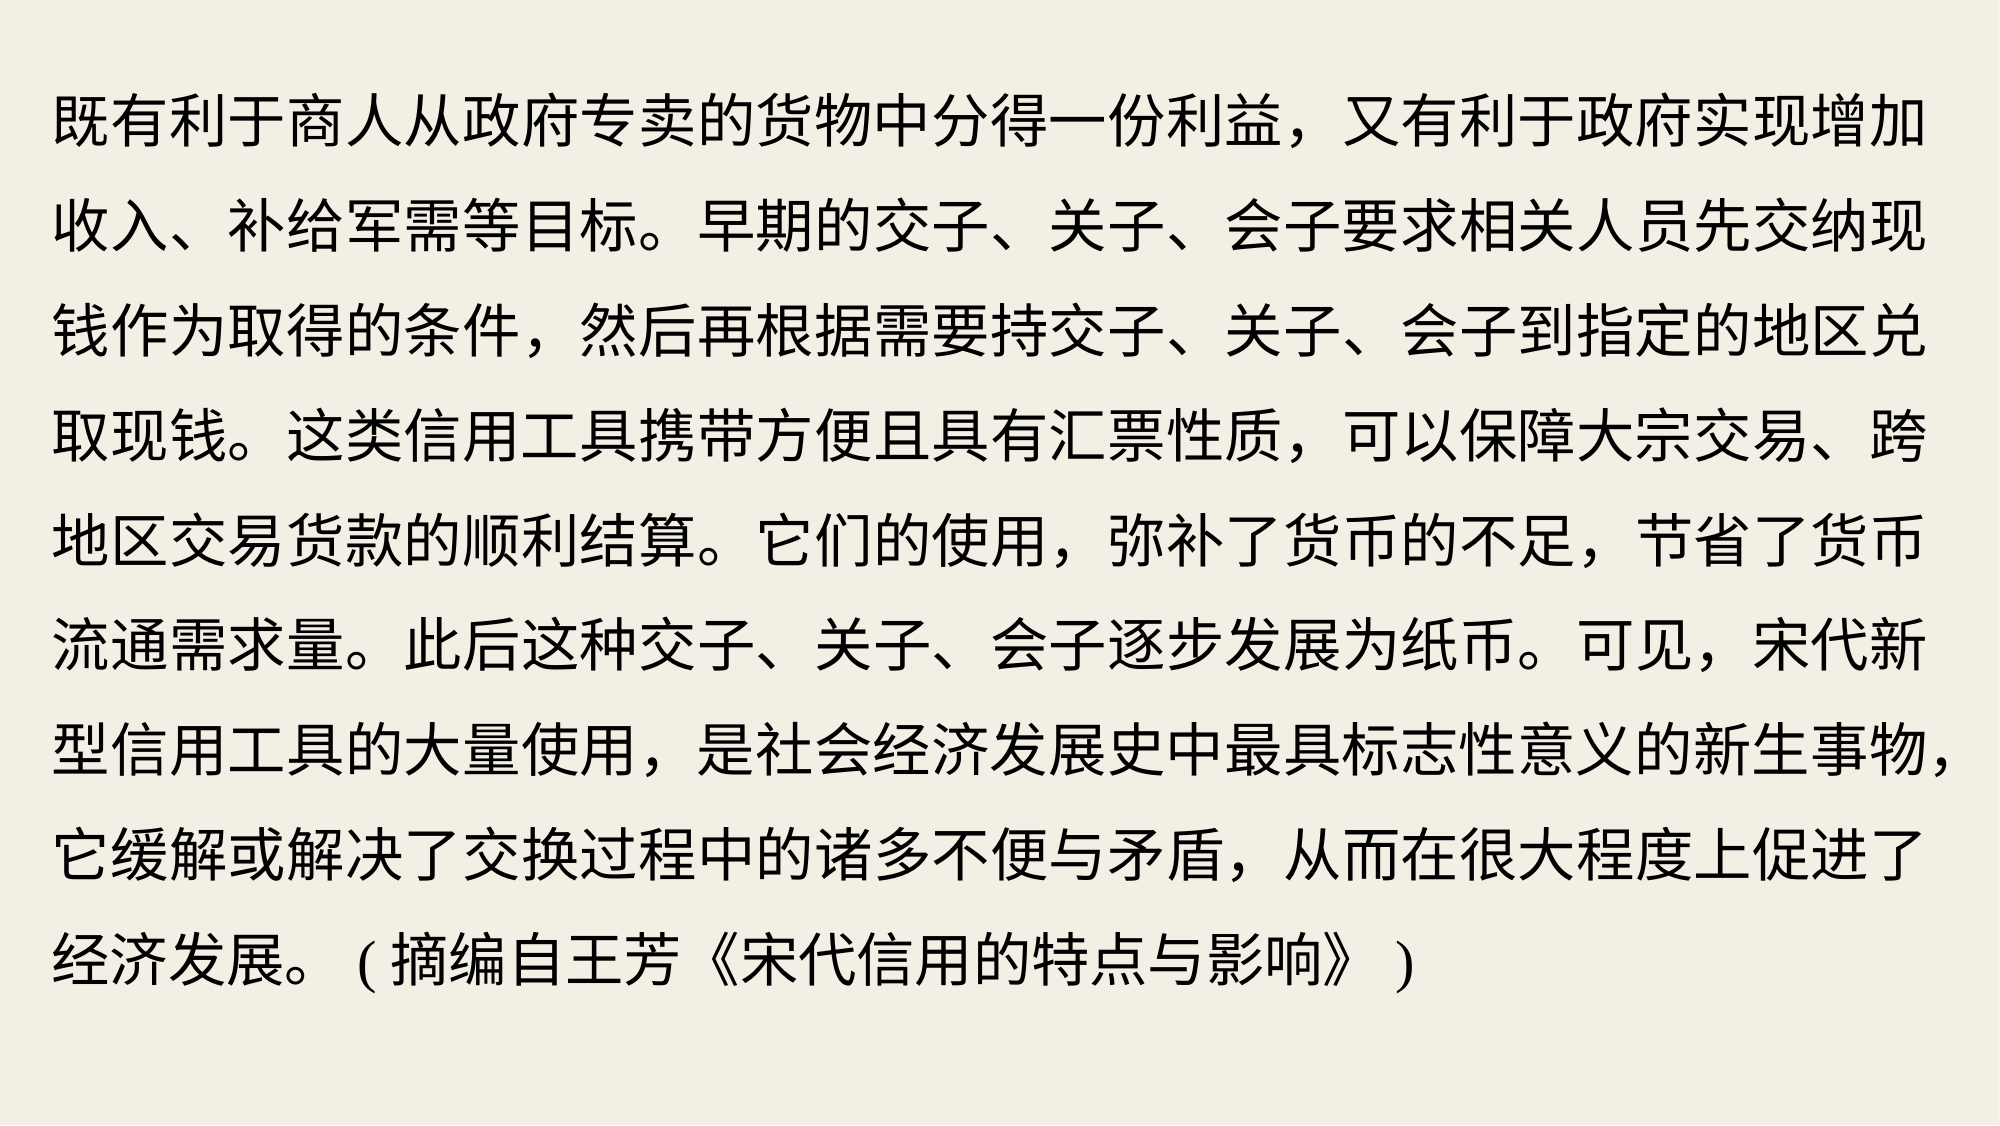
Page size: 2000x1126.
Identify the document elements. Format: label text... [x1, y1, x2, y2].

text_box 既有利于商人从政府专卖的货物中分得一份利益，又有利于政府实现增加收入、补给军需等目标。早期的交子、关子、会子要求相关人员先交纳现钱作为取得的条件，然后再根据需要持交子、关子、会子到指定的地区兑取现钱。这类信用工具携带方便且具有汇票性质，可以保障大宗交易、跨地区交易货款的顺利结算。它们的使用，弥补了货币的不足，节省了货币流通需求量。此后这种交子、关子、会子逐步发展为纸币。可见，宋代新型信用工具的大量使用，是社会经济发展史中最具标志性意义的新生事物，它缓解或解决了交换过程中的诸多不便与矛盾，从而在很大程度上促进了经济发展。(摘编自王芳《宋代信用的特点与影响》) [31, 38, 1948, 1004]
